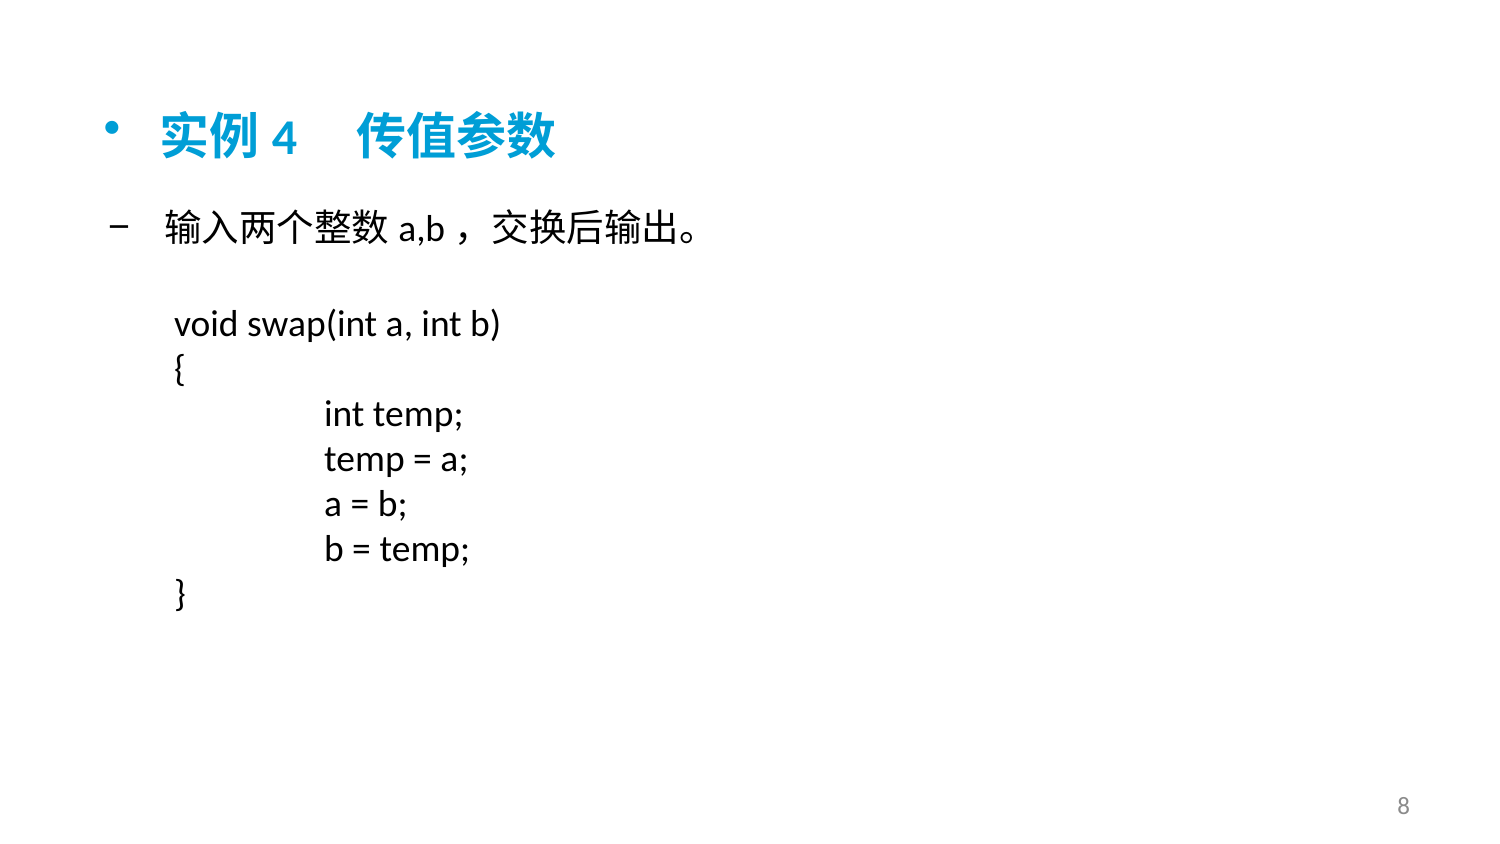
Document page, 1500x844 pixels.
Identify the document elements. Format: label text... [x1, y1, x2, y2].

text_box 实例4 [88, 66, 312, 172]
slide_number 8 [1074, 782, 1425, 827]
text_box 传值参数 [341, 66, 572, 172]
text_box 输入两个整数a,b，交换后输出。 [93, 173, 1353, 257]
text_box void swap(int a, int b) { int temp; temp = a; a = b; b = temp; } [159, 291, 1010, 622]
